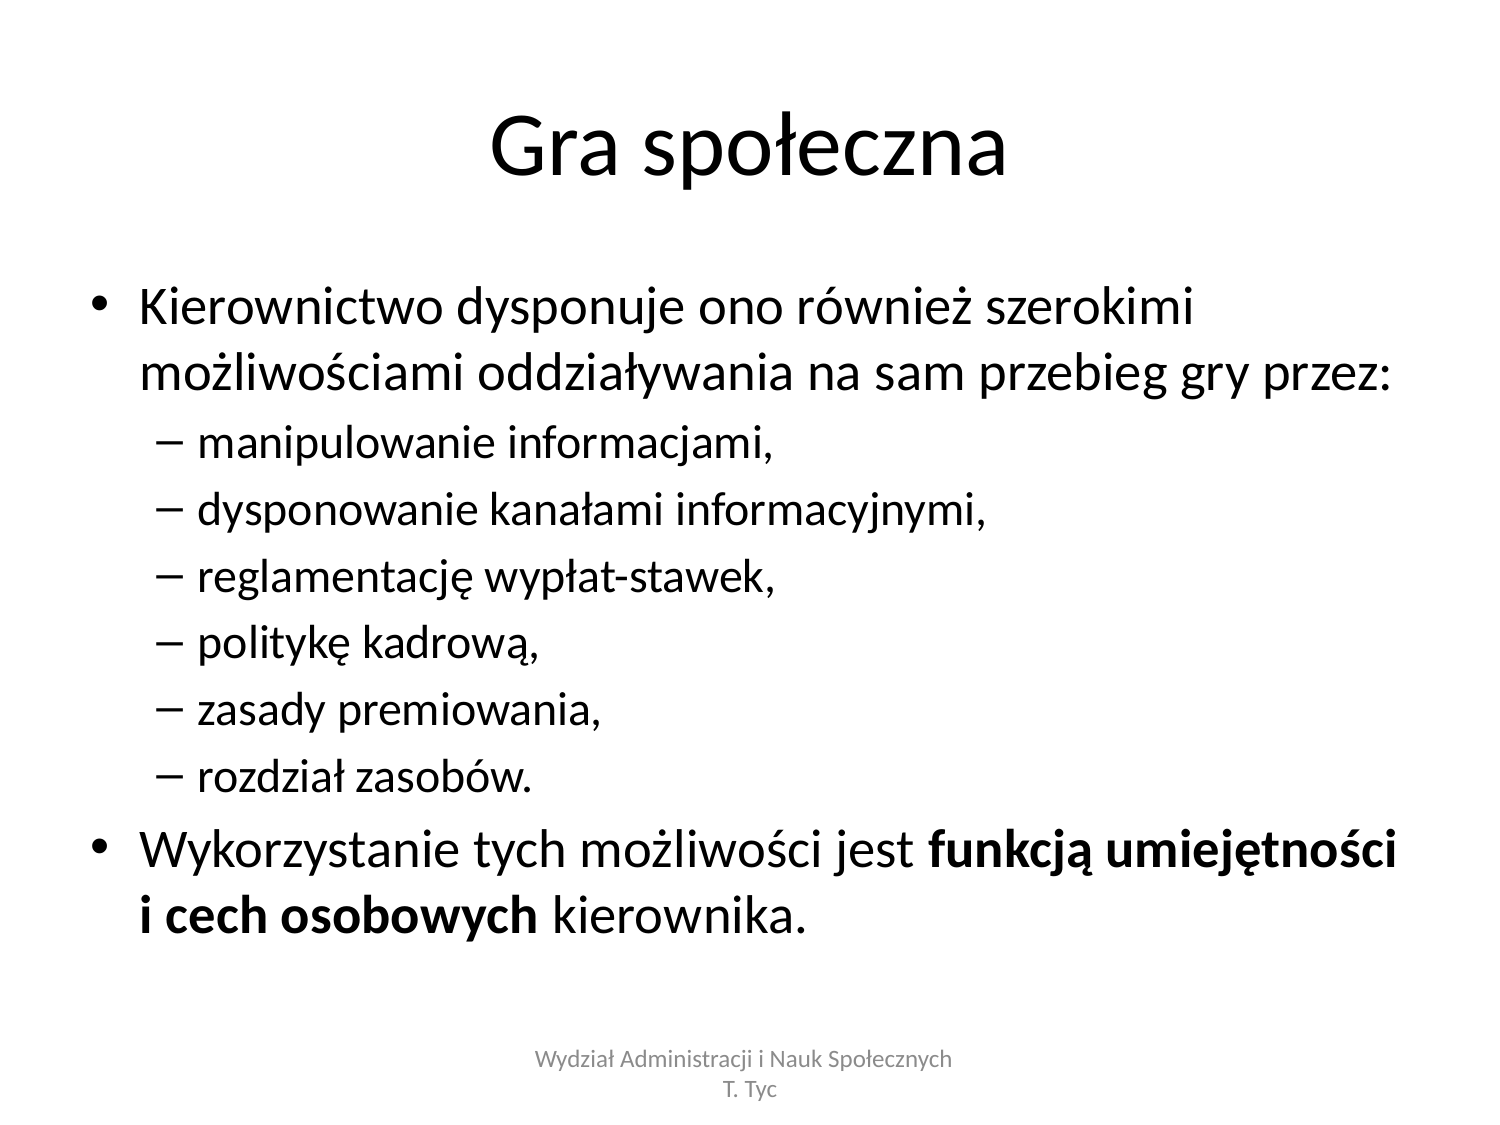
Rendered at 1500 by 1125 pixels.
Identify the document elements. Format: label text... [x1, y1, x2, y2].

footer Wydział Administracji i Nauk Społecznych T. Tyc [512, 1042, 988, 1103]
list Kierownictwo dysponuje ono również szerokimi możliwościami oddziaływania na sam przebieg gry przez: manipulowanie informacjami, dysponowanie kanałami informacyjnymi, reglamentację wypłat-stawek, politykę kadrową, zasady premiowania, rozdział zasobów. Wykorzystanie tych możliwości jest funkcją umiejętności i cech osobowych kierownika. [74, 262, 1426, 1006]
title Gra społeczna [74, 44, 1426, 233]
